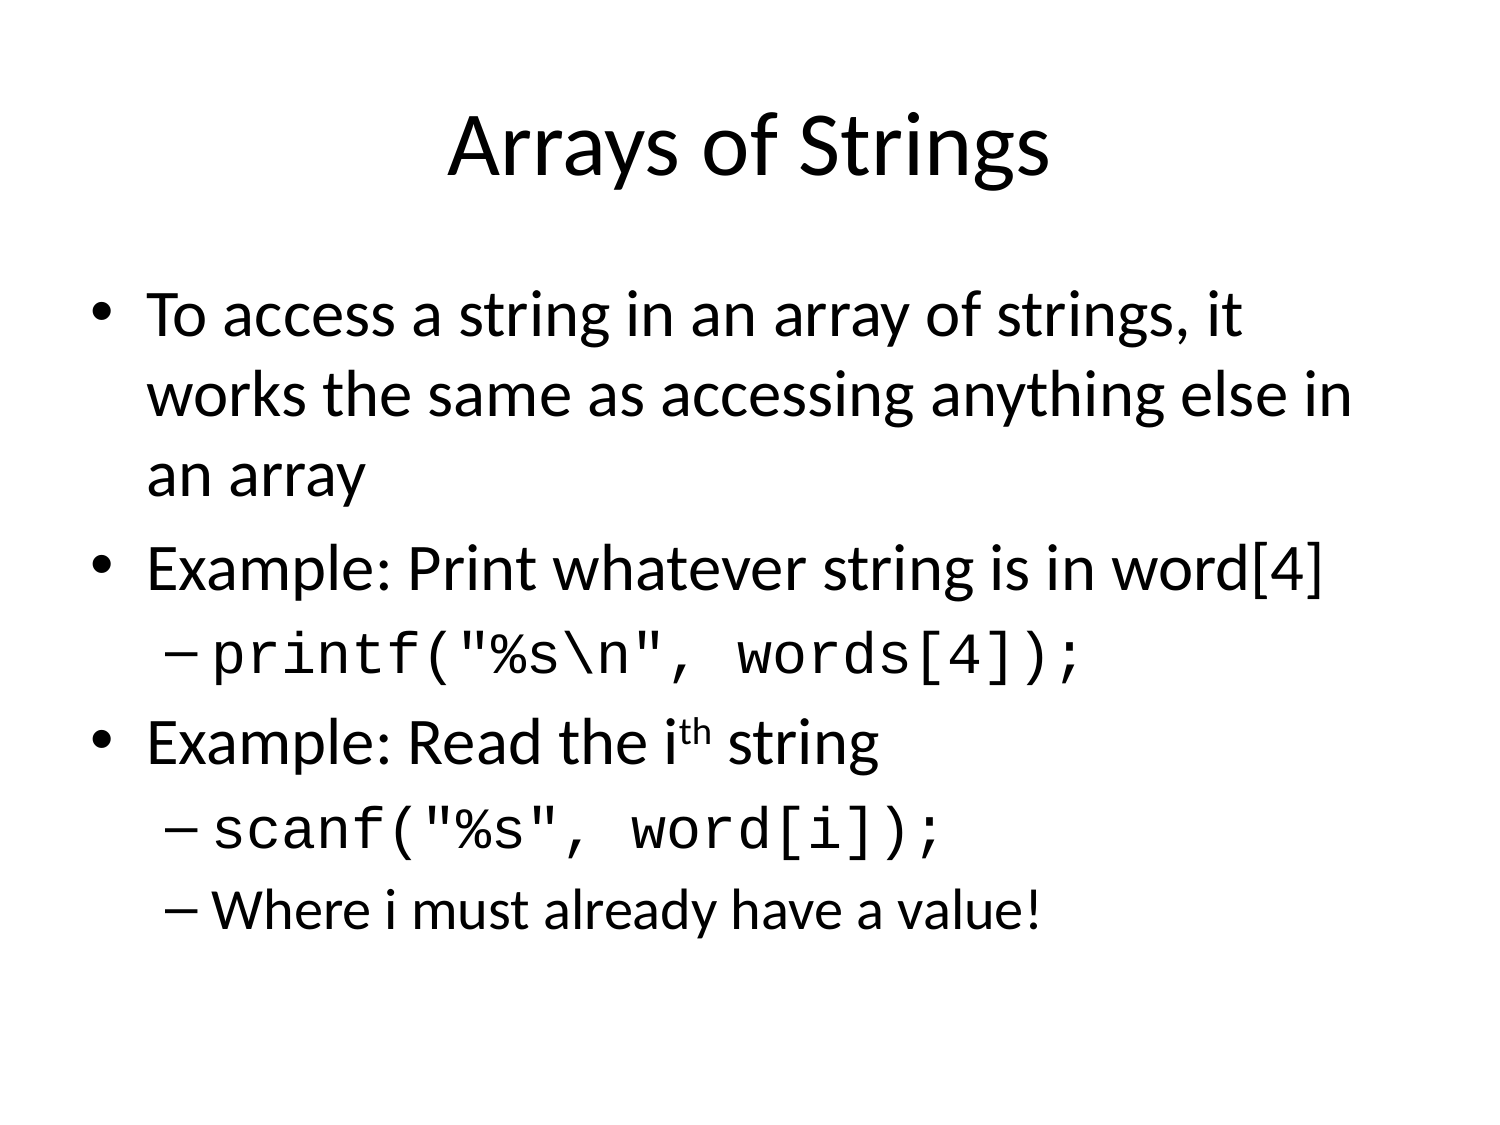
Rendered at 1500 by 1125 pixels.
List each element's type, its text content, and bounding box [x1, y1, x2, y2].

list To access a string in an array of strings, it works the same as accessing anything else in an array Example: Print whatever string is in word[4] printf("%s\n", words[4]); Example: Read the ith string scanf("%s", word[i]); Where i must already have a value! [75, 262, 1425, 1005]
title Arrays of Strings [75, 45, 1425, 233]
